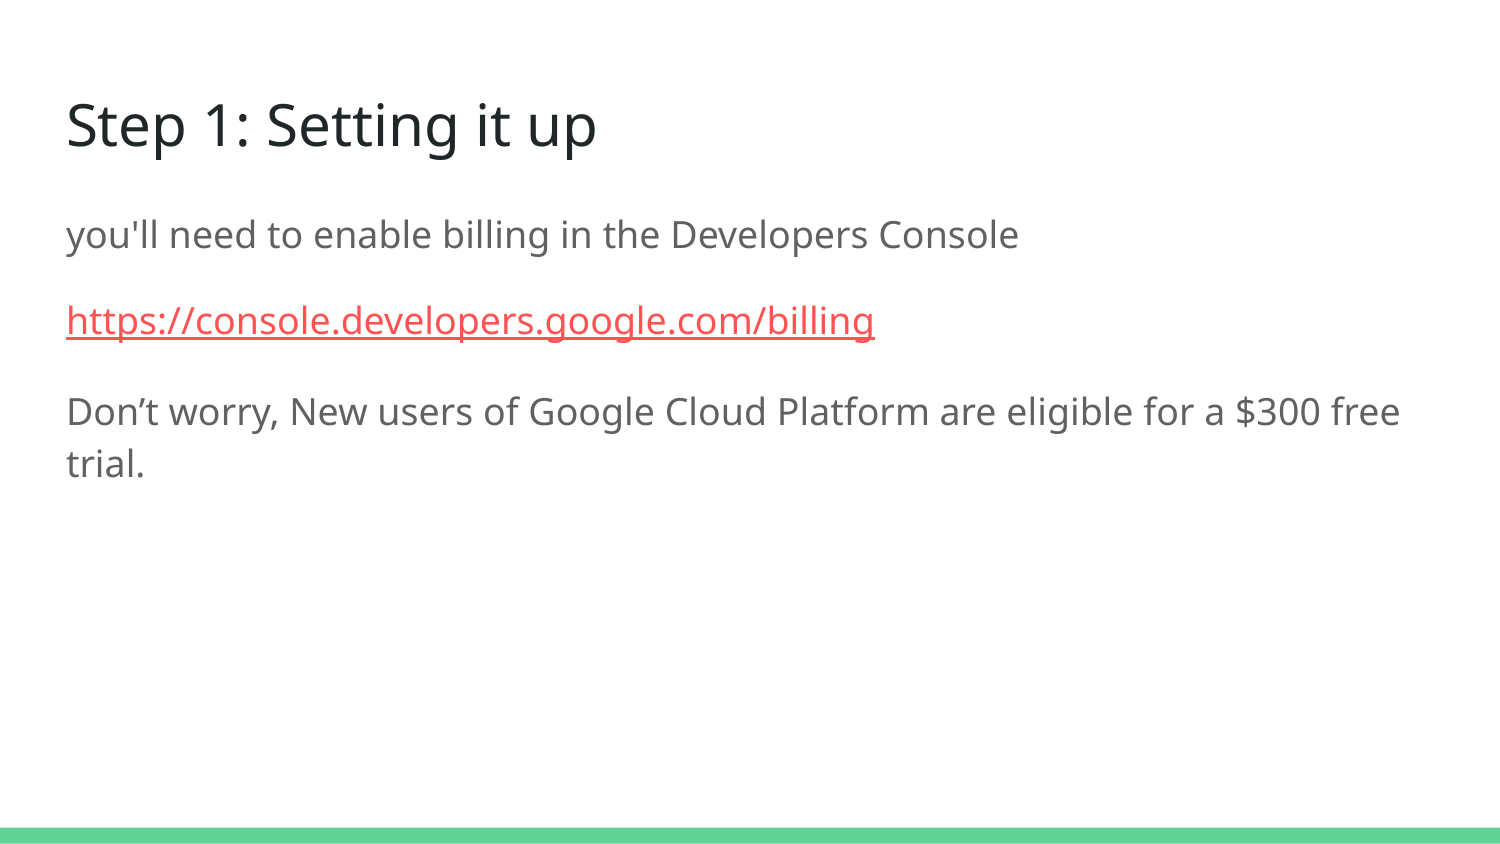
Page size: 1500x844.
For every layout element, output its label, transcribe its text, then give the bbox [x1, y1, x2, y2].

title Step 1: Setting it up [51, 72, 1449, 167]
list you'll need to enable billing in the Developers Console https://console.developers.google.com/billing Don’t worry, New users of Google Cloud Platform are eligible for a $300 free trial. [51, 189, 1449, 750]
